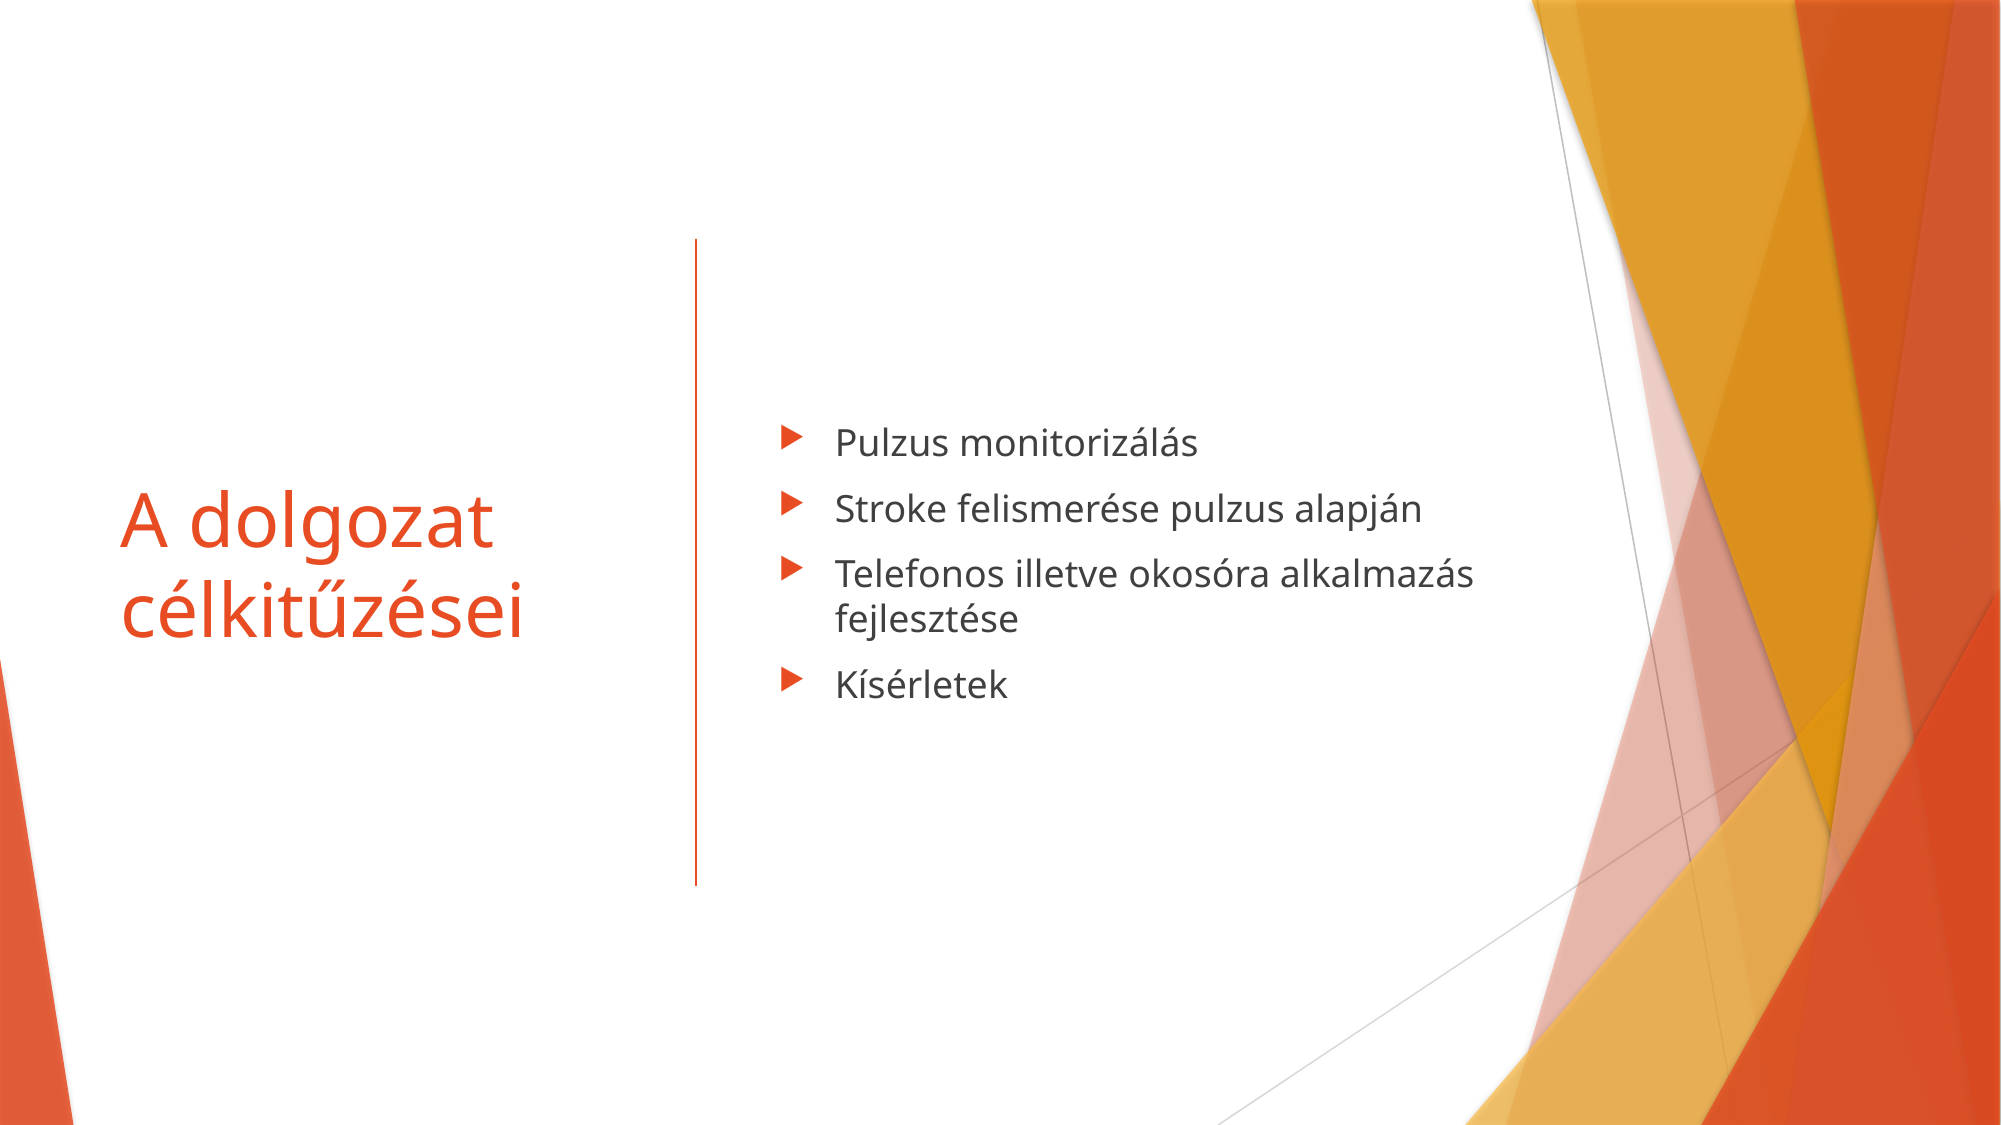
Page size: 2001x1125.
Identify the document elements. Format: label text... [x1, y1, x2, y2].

list Pulzus monitorizálás Stroke felismerése pulzus alapján Telefonos illetve okosóra alkalmazás fejlesztése Kísérletek [763, 133, 1522, 991]
title A dolgozat célkitűzései [105, 133, 658, 991]
